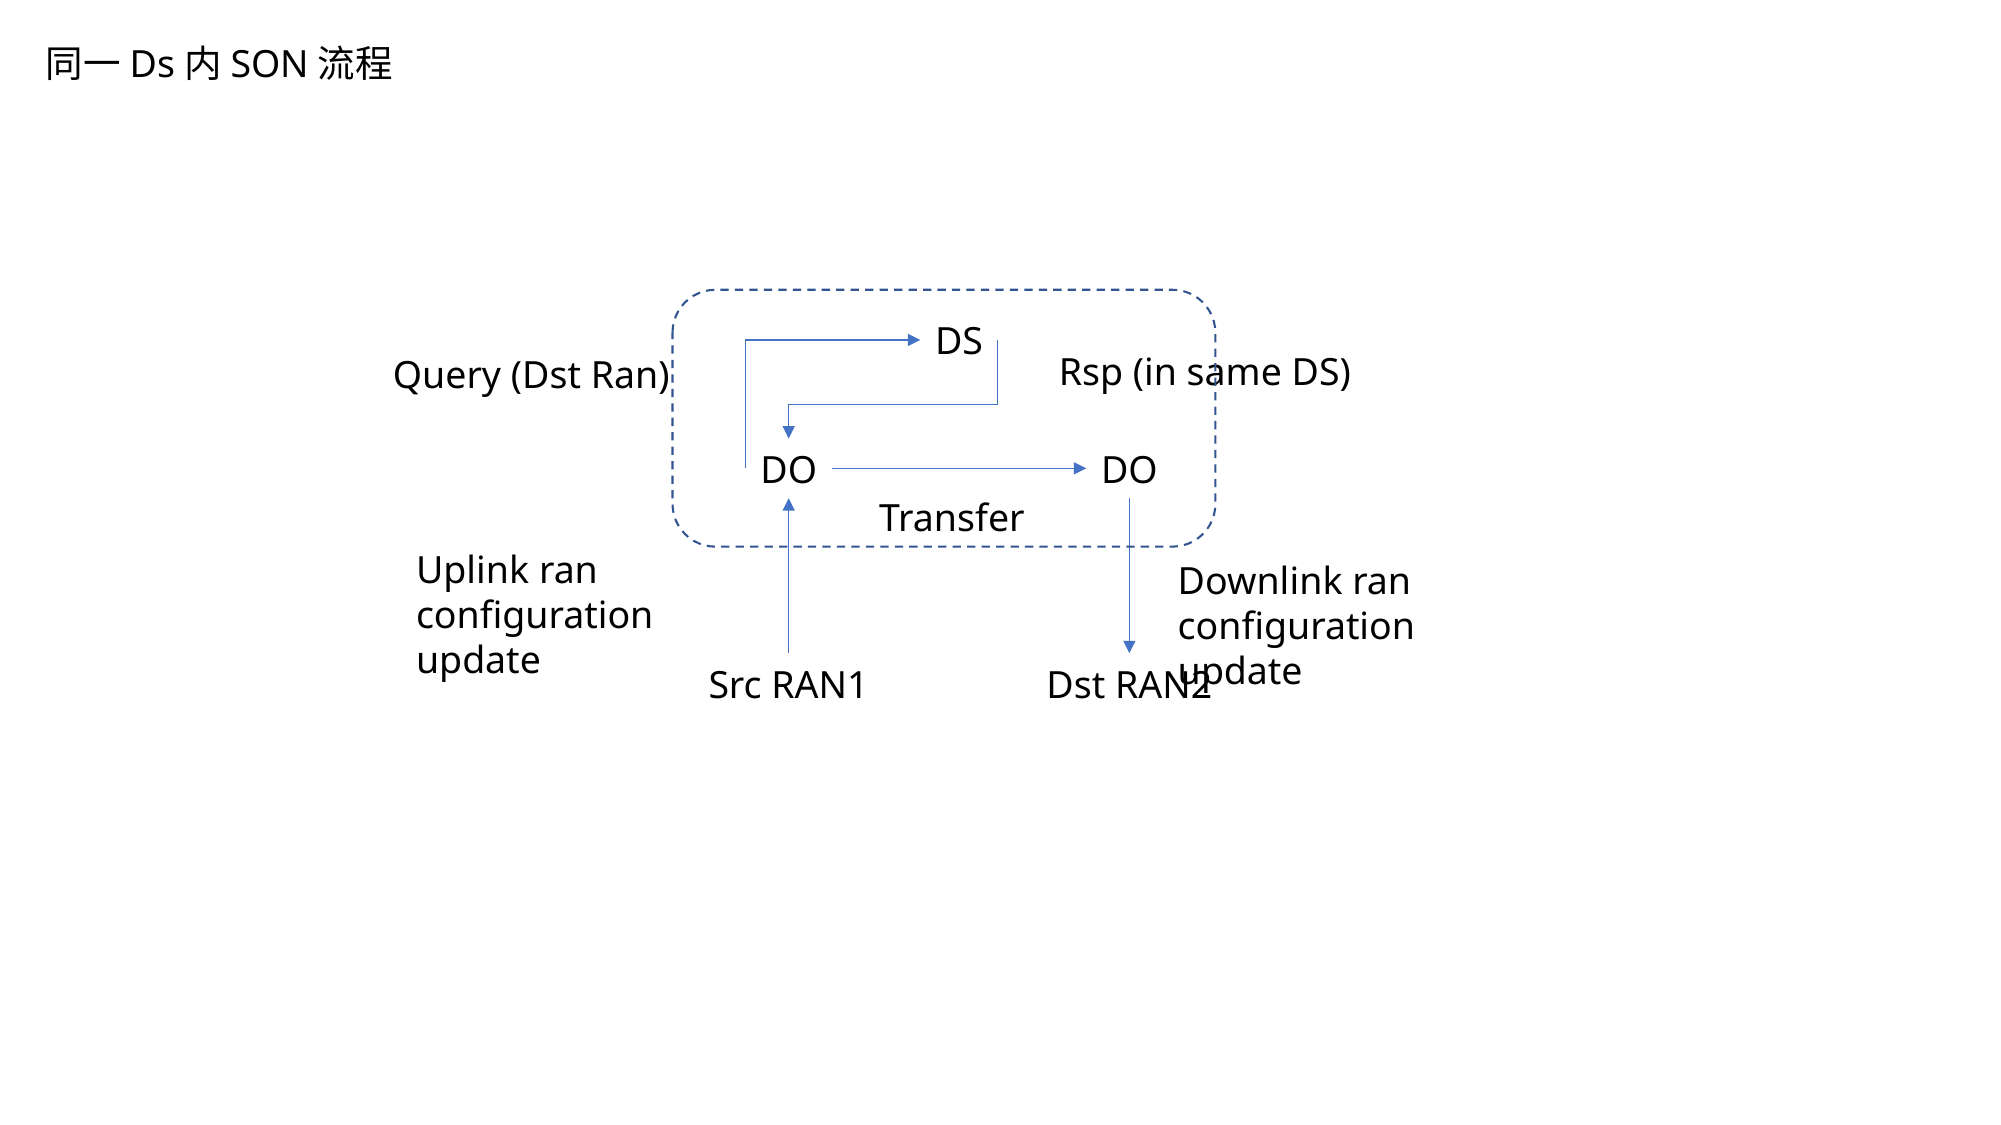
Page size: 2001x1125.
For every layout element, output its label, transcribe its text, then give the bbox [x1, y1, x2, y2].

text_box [746, 340, 922, 469]
text_box Query (Dst Ran) [378, 343, 672, 404]
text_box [788, 340, 997, 439]
text_box Dst RAN2 [1031, 653, 1228, 713]
text_box [671, 288, 1217, 548]
text_box Downlink ran configuration update [1162, 550, 1537, 700]
text_box 同一Ds内SON流程 [30, 33, 408, 93]
text_box Uplink ran configuration update [401, 538, 786, 689]
text_box Src RAN1 [693, 653, 884, 713]
text_box Rsp (in same DS) [1216, 340, 1366, 401]
